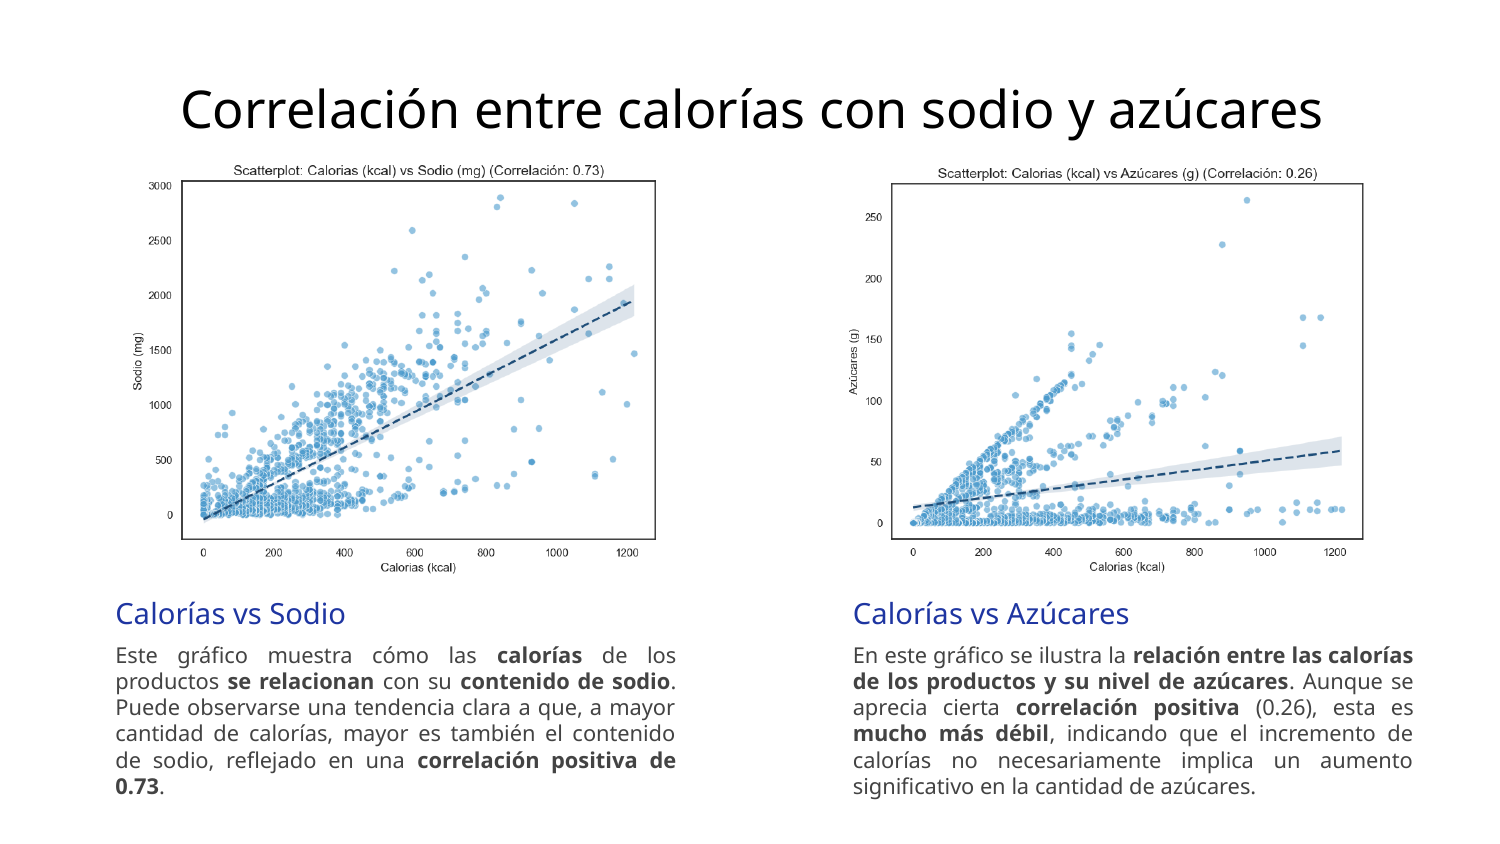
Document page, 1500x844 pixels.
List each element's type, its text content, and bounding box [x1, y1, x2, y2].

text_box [100, 574, 692, 773]
title Correlación entre calorías con sodio y azúcares [79, 68, 1426, 148]
picture [129, 159, 663, 574]
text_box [837, 574, 1430, 773]
picture [837, 159, 1371, 574]
